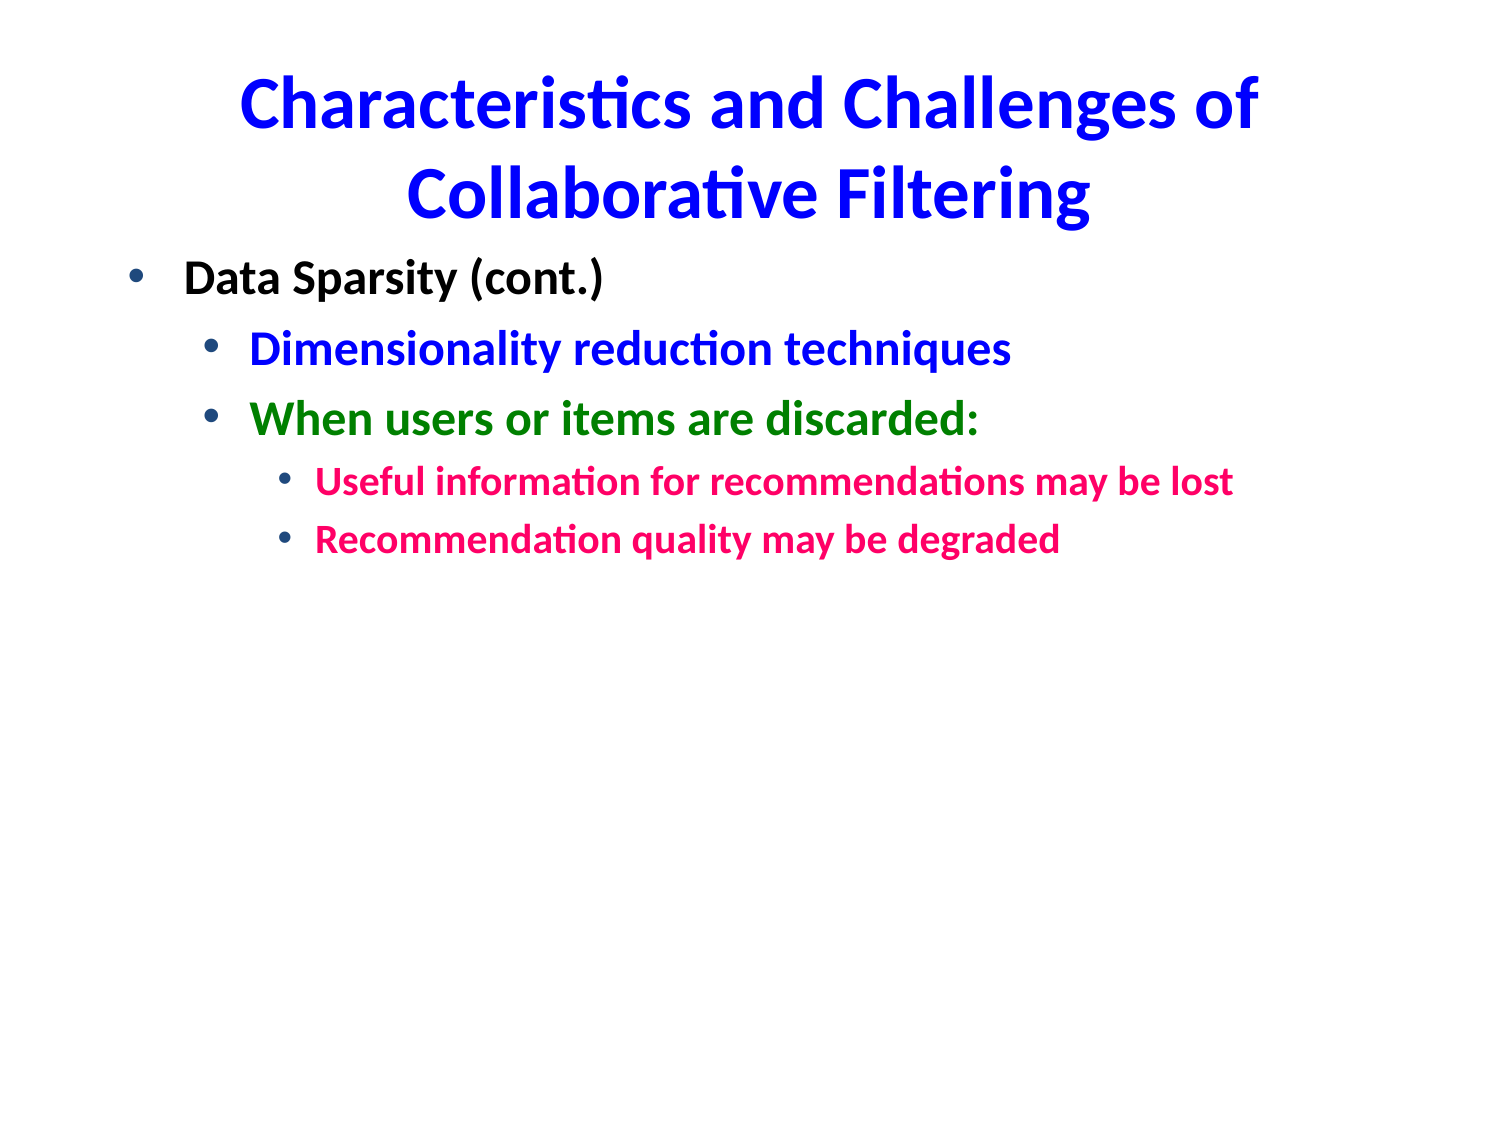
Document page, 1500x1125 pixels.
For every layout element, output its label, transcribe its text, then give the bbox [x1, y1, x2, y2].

title Characteristics and Challenges of Collaborative Filtering [112, 50, 1388, 237]
list Data Sparsity (cont.) Dimensionality reduction techniques When users or items are discarded: Useful information for recommendations may be lost Recommendation quality may be degraded [112, 237, 1500, 1125]
